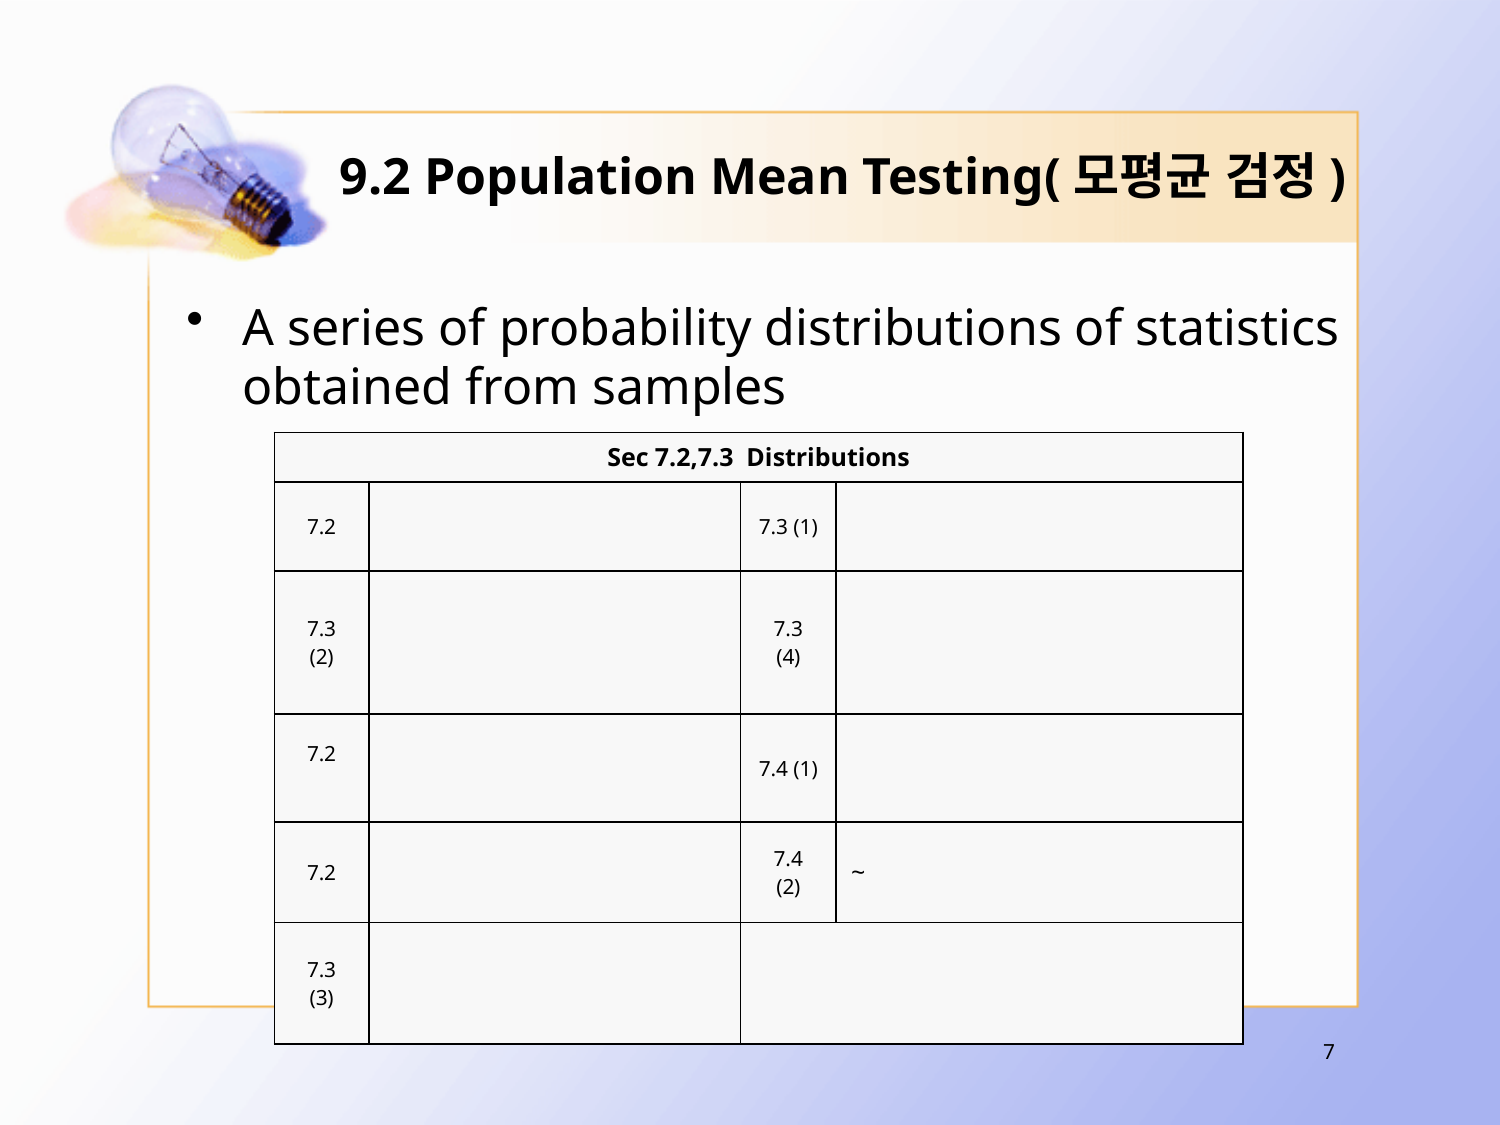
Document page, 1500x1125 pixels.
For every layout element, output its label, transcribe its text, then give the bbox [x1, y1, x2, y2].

title 9.2 Population Mean Testing(모평균 검정) [324, 134, 1436, 222]
picture [0, 0, 1500, 1125]
slide_number 7 [1237, 1025, 1350, 1075]
list A series of probability distributions of statistics obtained from samples [171, 287, 1400, 925]
